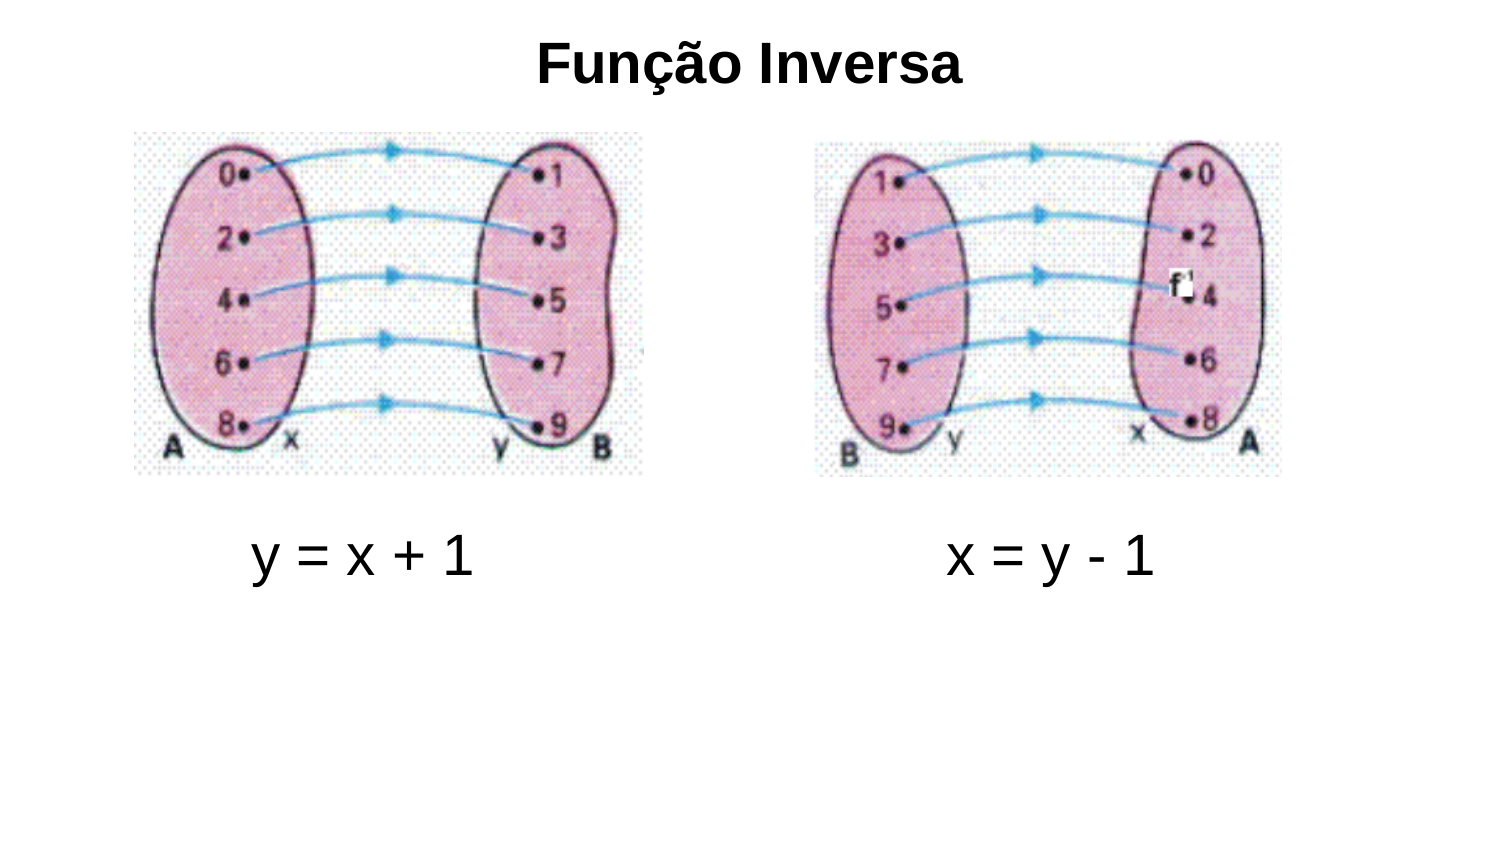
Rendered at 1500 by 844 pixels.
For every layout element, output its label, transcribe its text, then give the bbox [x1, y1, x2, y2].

title Função Inversa [51, 10, 1449, 104]
picture [134, 132, 645, 477]
list x = y - 1 [931, 492, 1247, 597]
picture [813, 132, 1282, 477]
list y = x + 1 [236, 492, 568, 597]
